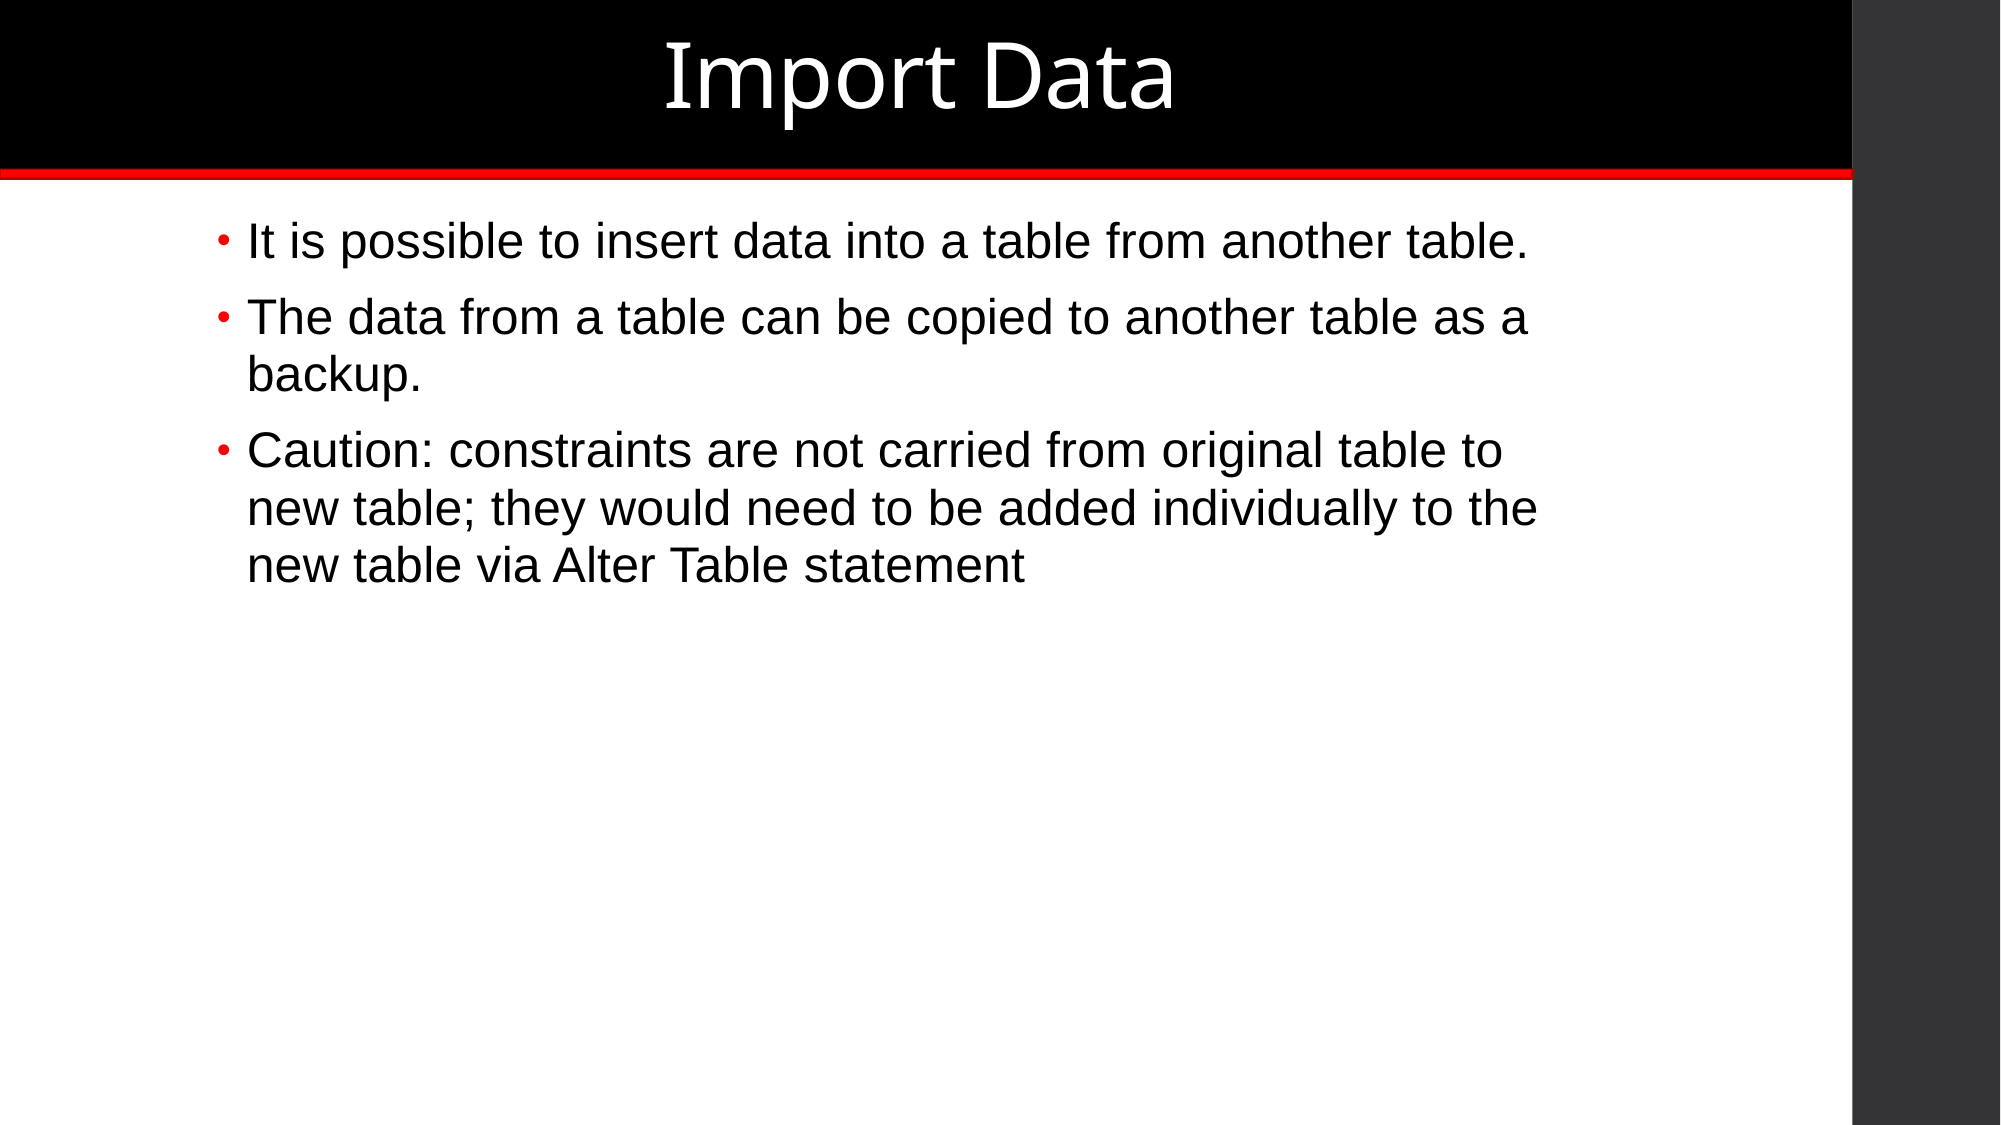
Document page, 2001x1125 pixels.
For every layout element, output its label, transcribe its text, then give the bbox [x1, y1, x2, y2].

list It is possible to insert data into a table from another table. The data from a table can be copied to another table as a backup. Caution: constraints are not carried from original table to new table; they would need to be added individually to the new table via Alter Table statement [201, 205, 1612, 920]
title Import Data [0, 0, 1853, 169]
